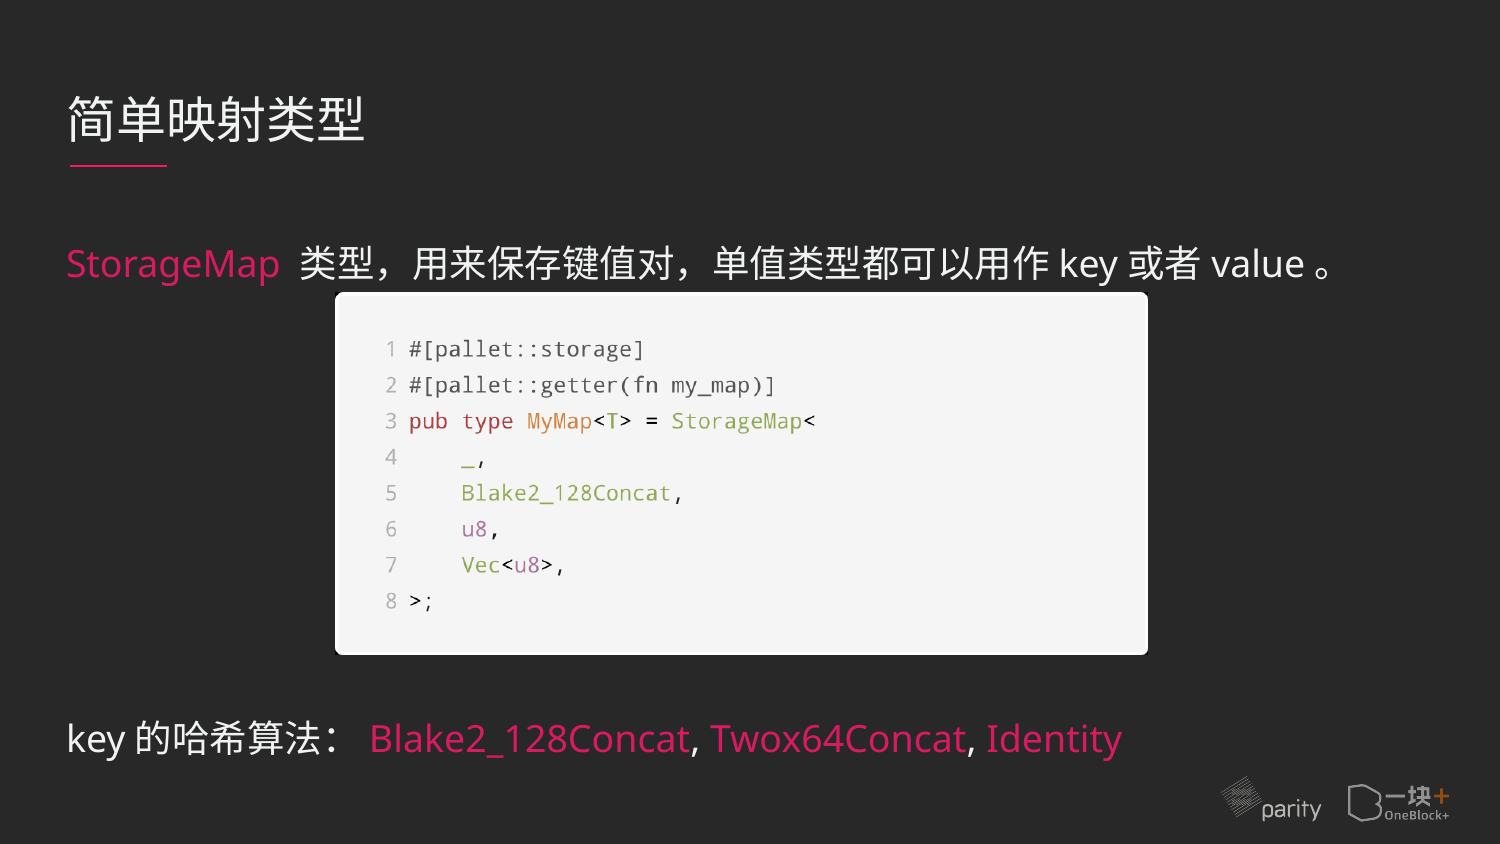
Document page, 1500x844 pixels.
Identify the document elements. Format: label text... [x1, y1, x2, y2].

text_box key的哈希算法：Blake2_128Concat, Twox64Concat, Identity [51, 677, 1313, 797]
picture [335, 291, 1148, 655]
title 简单映射类型 [51, 43, 1449, 138]
text_box StorageMap 类型，用来保存键值对，单值类型都可以用作key或者value。 [51, 202, 1479, 342]
picture [1348, 784, 1449, 822]
